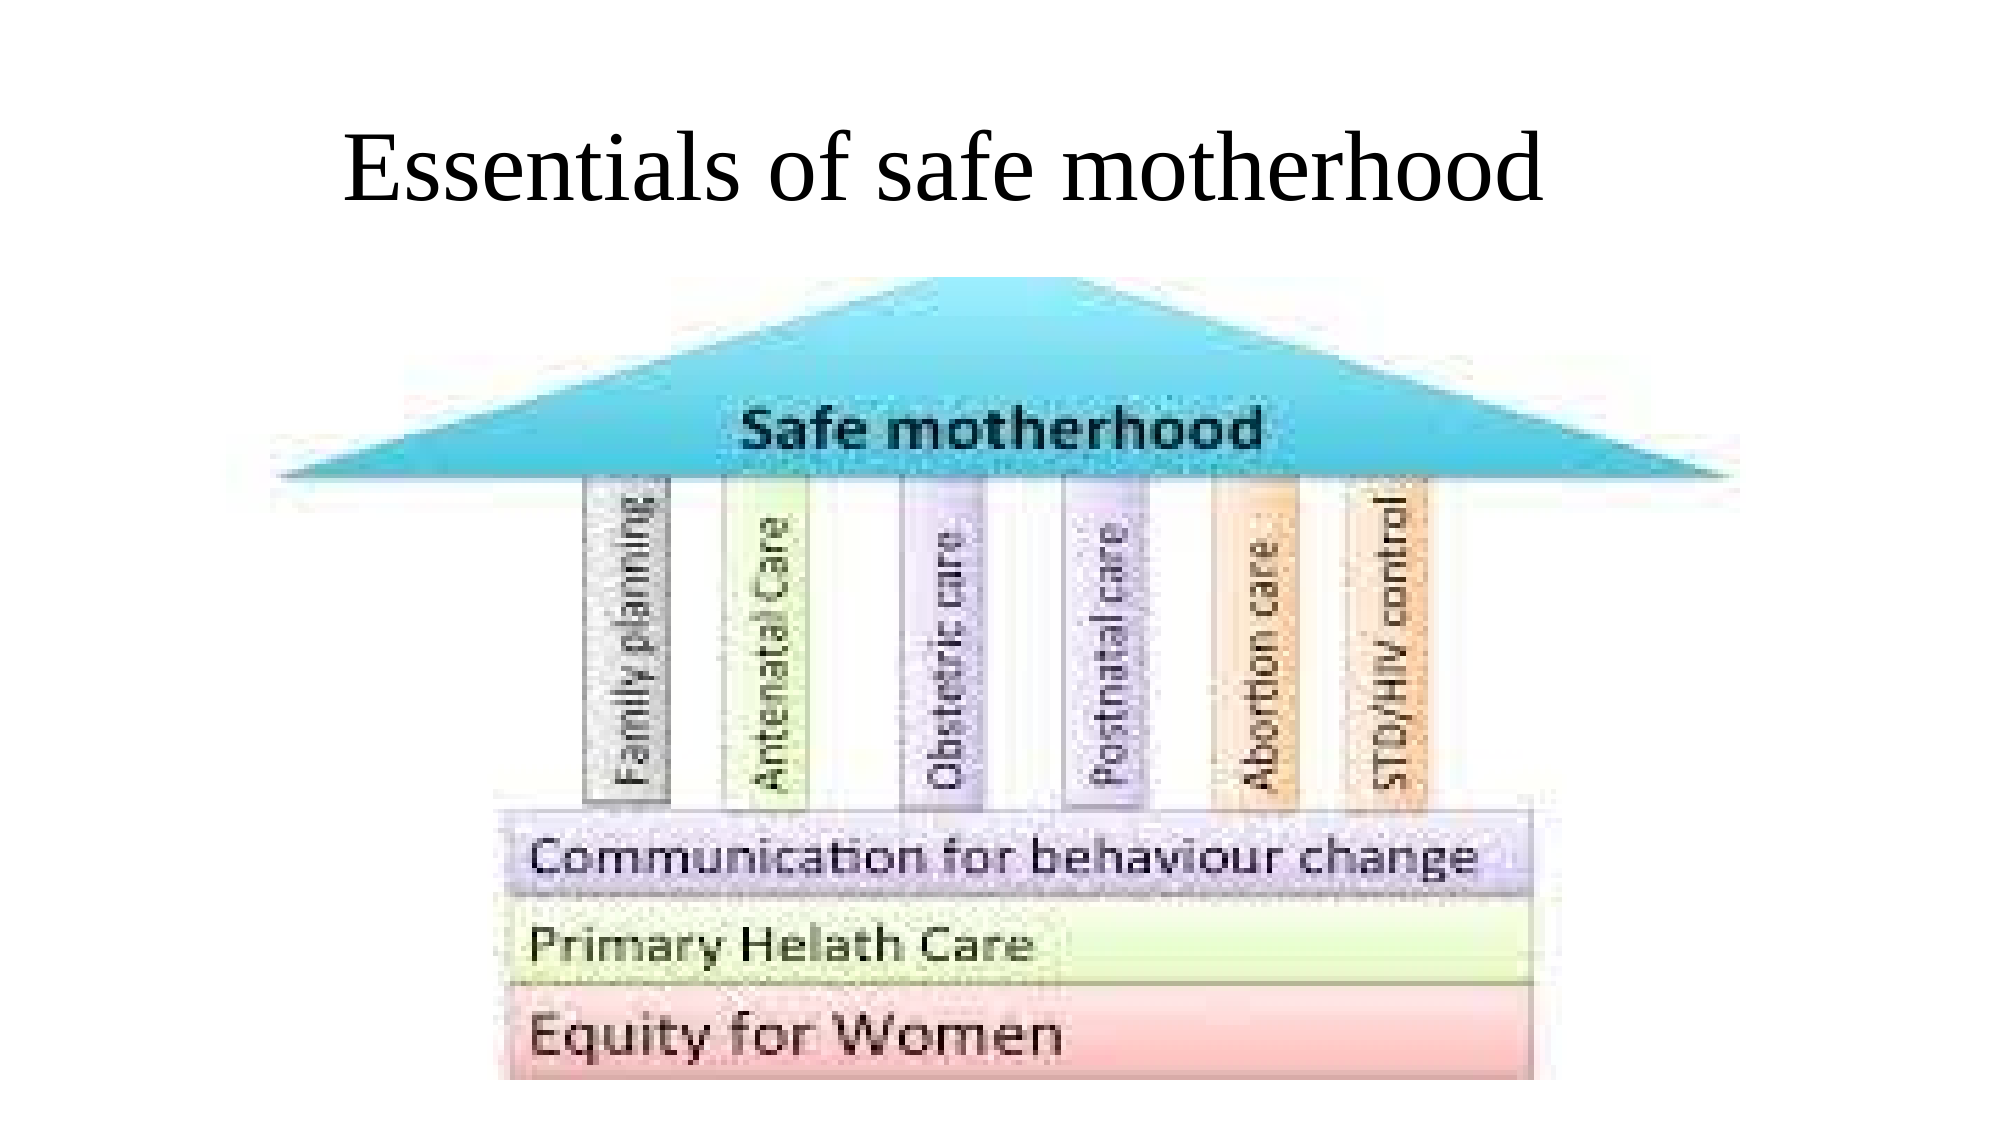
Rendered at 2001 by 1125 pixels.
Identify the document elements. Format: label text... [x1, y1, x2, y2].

title Essentials of safe motherhood [137, 59, 1863, 277]
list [137, 277, 1863, 1080]
